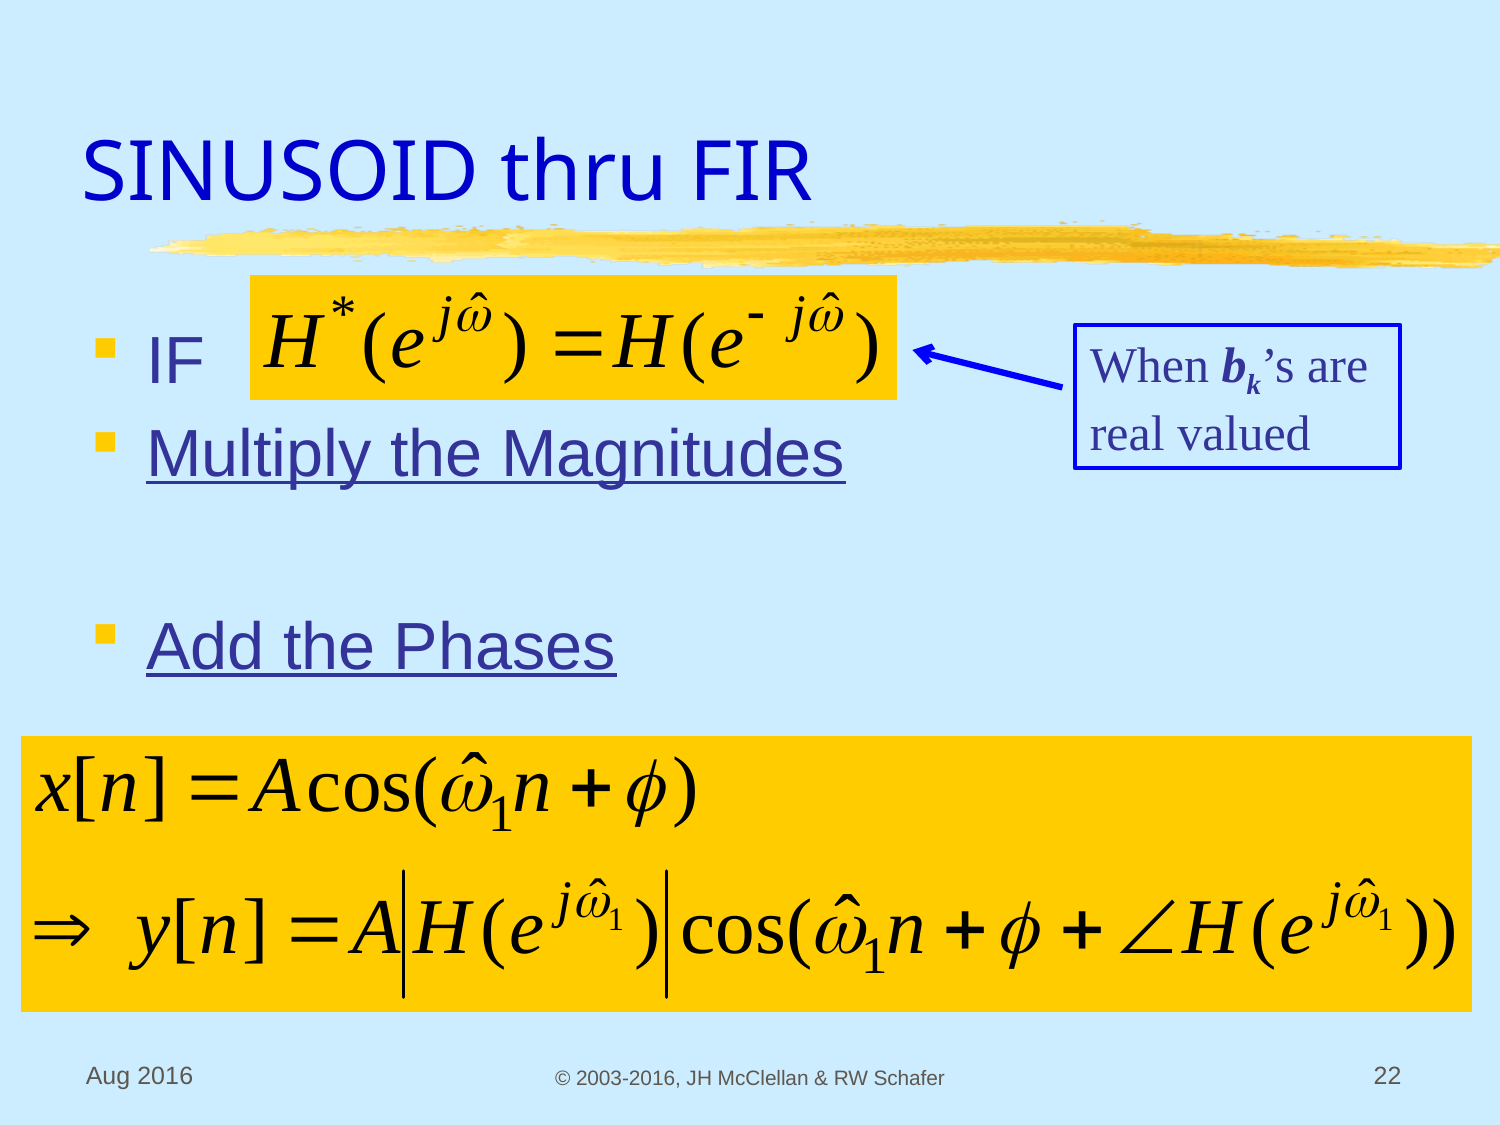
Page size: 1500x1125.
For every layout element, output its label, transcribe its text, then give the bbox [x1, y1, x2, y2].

slide_number 22 [1103, 1021, 1417, 1098]
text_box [20, 735, 1473, 1013]
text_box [912, 349, 1063, 388]
footer © 2003-2016, JH McClellan & RW Schafer [512, 1021, 988, 1098]
picture [150, 215, 1500, 279]
list IF Multiply the Magnitudes Add the Phases [74, 309, 1417, 734]
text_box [249, 274, 897, 401]
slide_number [70, 1021, 384, 1098]
text_box When bk’s are real valued [1074, 324, 1400, 468]
title SINUSOID thru FIR [66, 37, 1342, 226]
